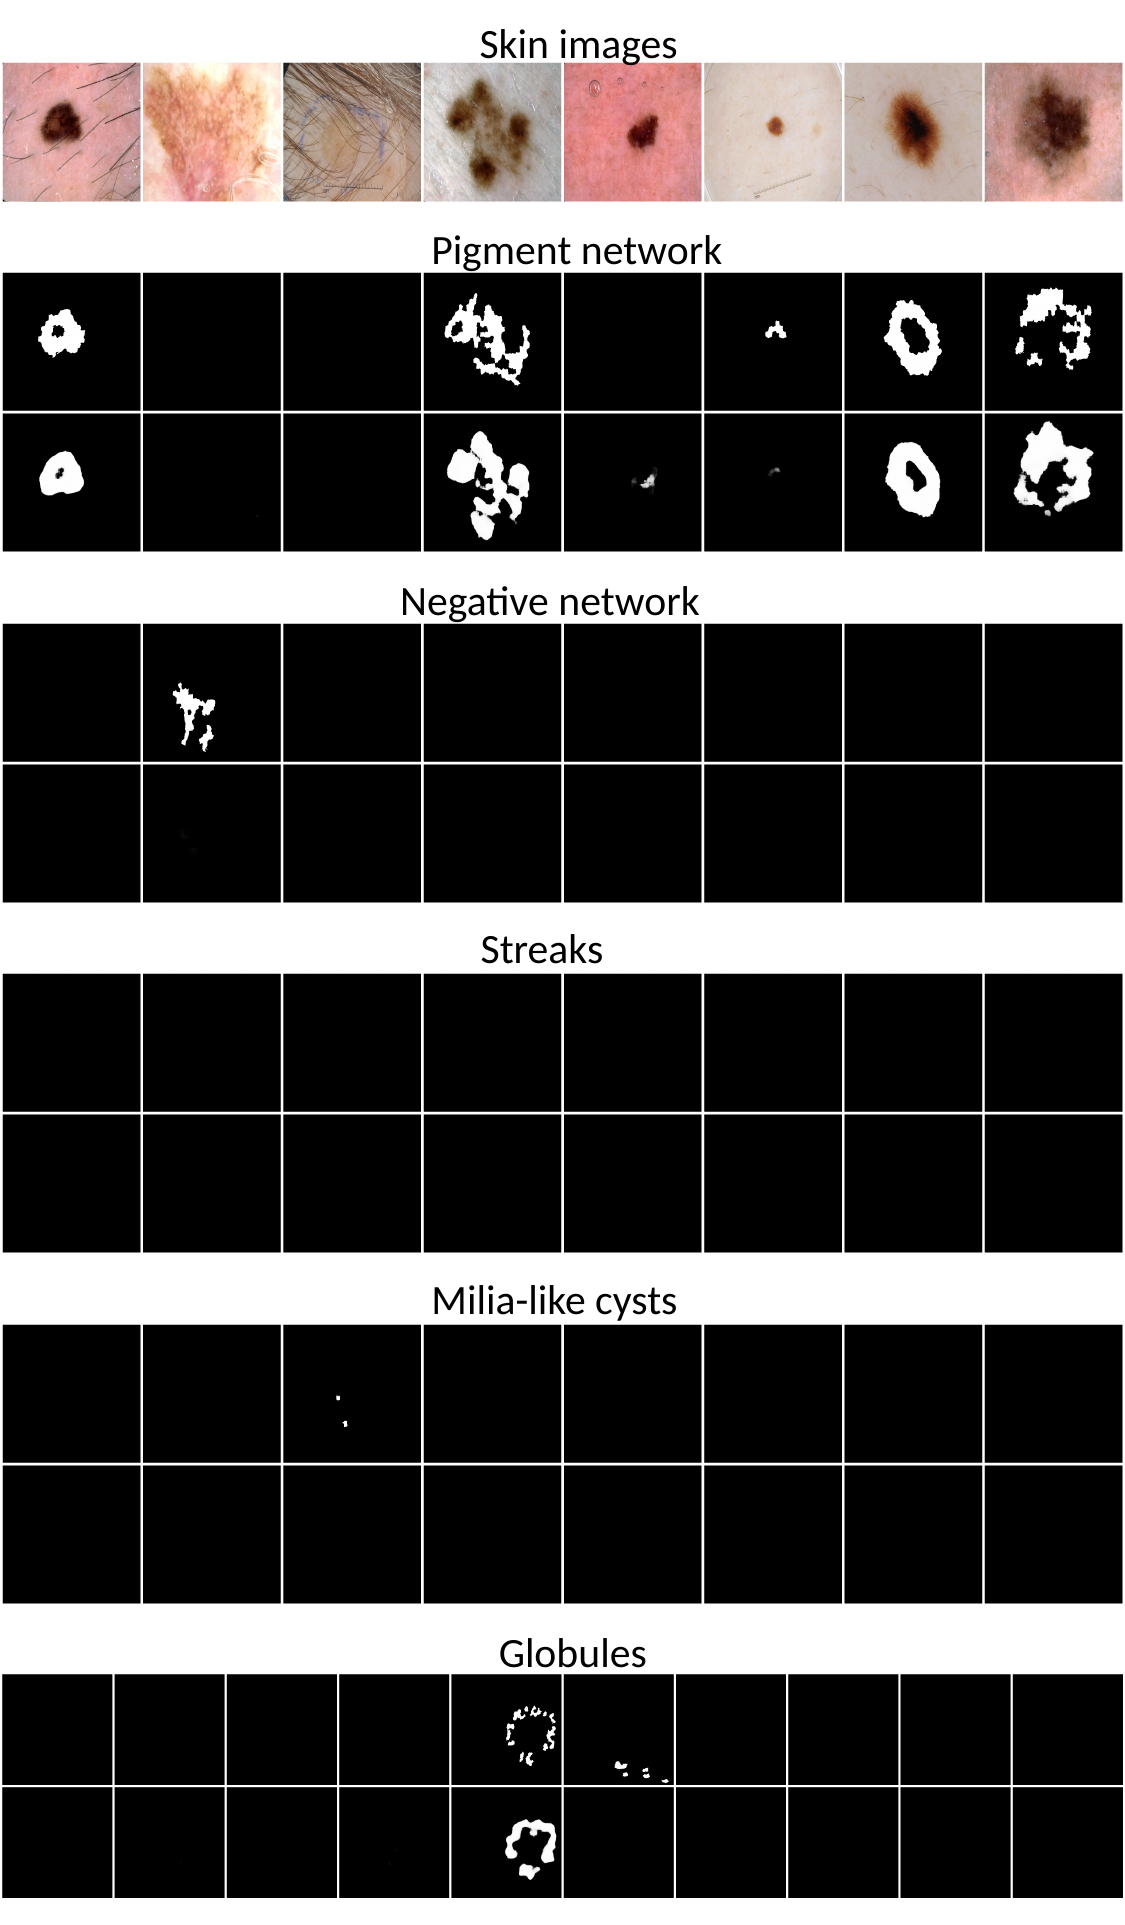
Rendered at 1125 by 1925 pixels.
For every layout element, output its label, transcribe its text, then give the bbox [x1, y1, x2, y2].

picture [0, 60, 1125, 204]
text_box Milia-like cysts [416, 1265, 693, 1322]
text_box Pigment network [416, 215, 738, 270]
picture [0, 1322, 1125, 1606]
text_box Skin images [464, 9, 695, 60]
text_box Streaks [465, 914, 619, 971]
picture [0, 971, 1125, 1255]
text_box Negative network [385, 566, 715, 621]
text_box Globules [483, 1618, 662, 1672]
picture [0, 1672, 1125, 1900]
picture [0, 270, 1125, 555]
picture [0, 621, 1125, 905]
